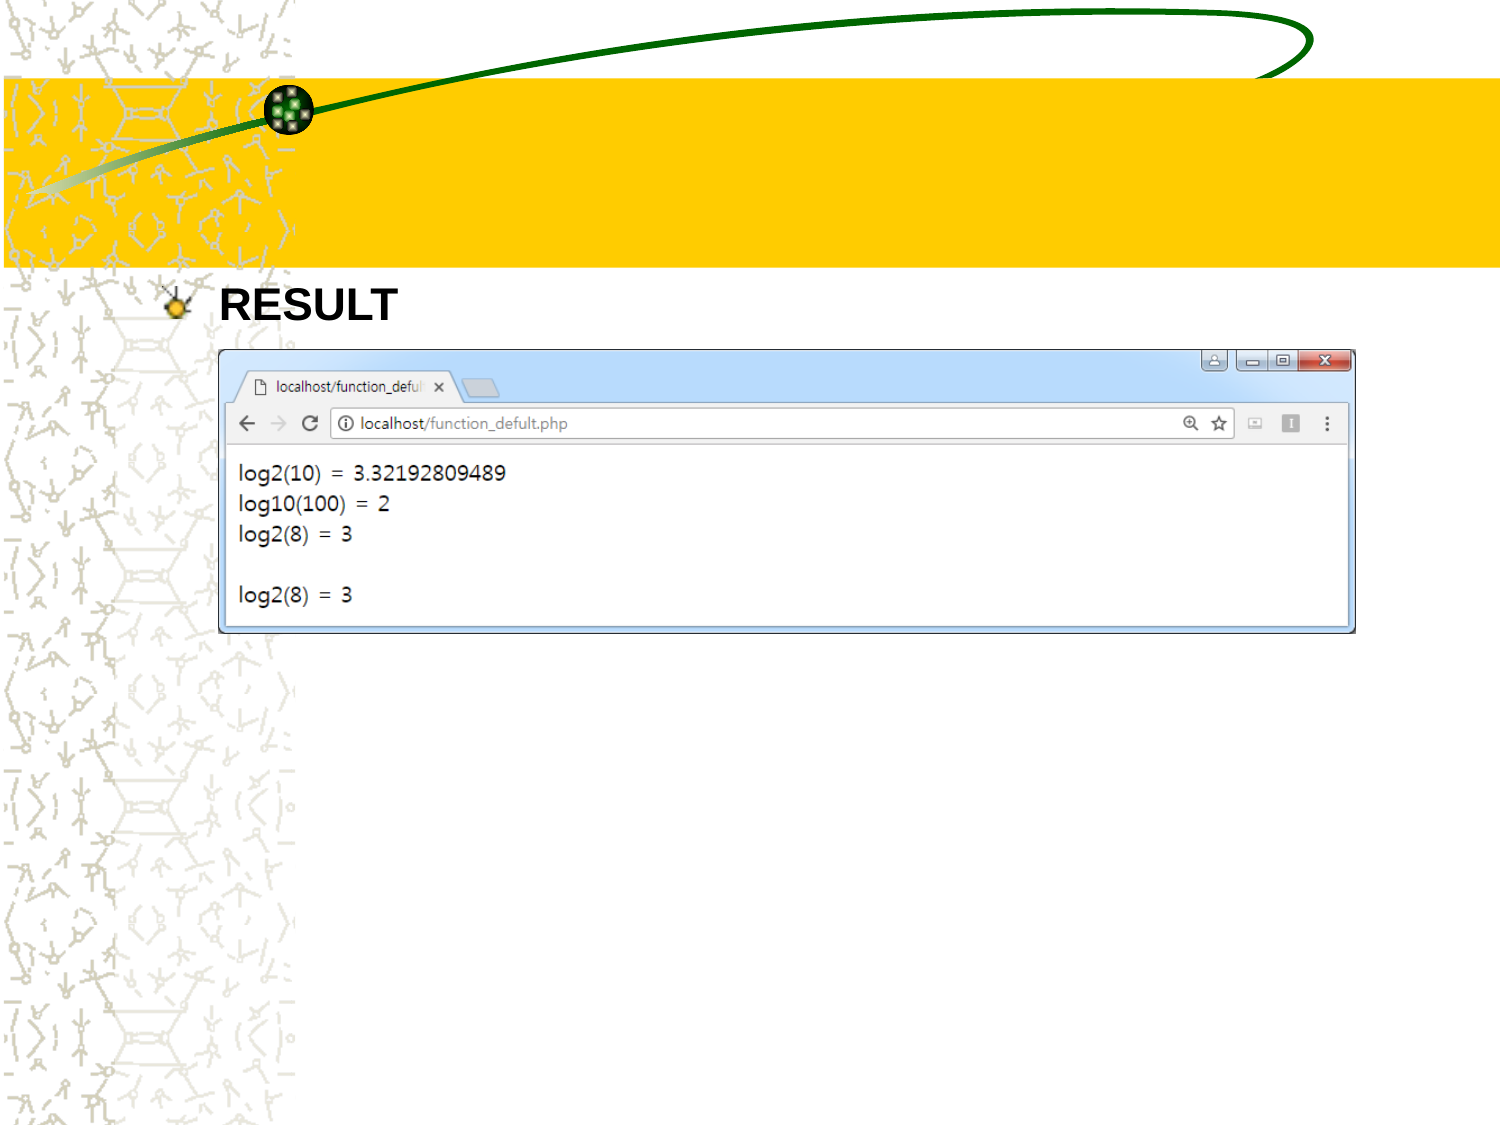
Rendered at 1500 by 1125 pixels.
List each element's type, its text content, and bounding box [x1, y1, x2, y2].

picture [218, 349, 1356, 634]
picture [3, 75, 296, 1125]
list RESULT [147, 267, 1423, 1068]
picture [162, 286, 195, 319]
text_box [0, 0, 1500, 75]
